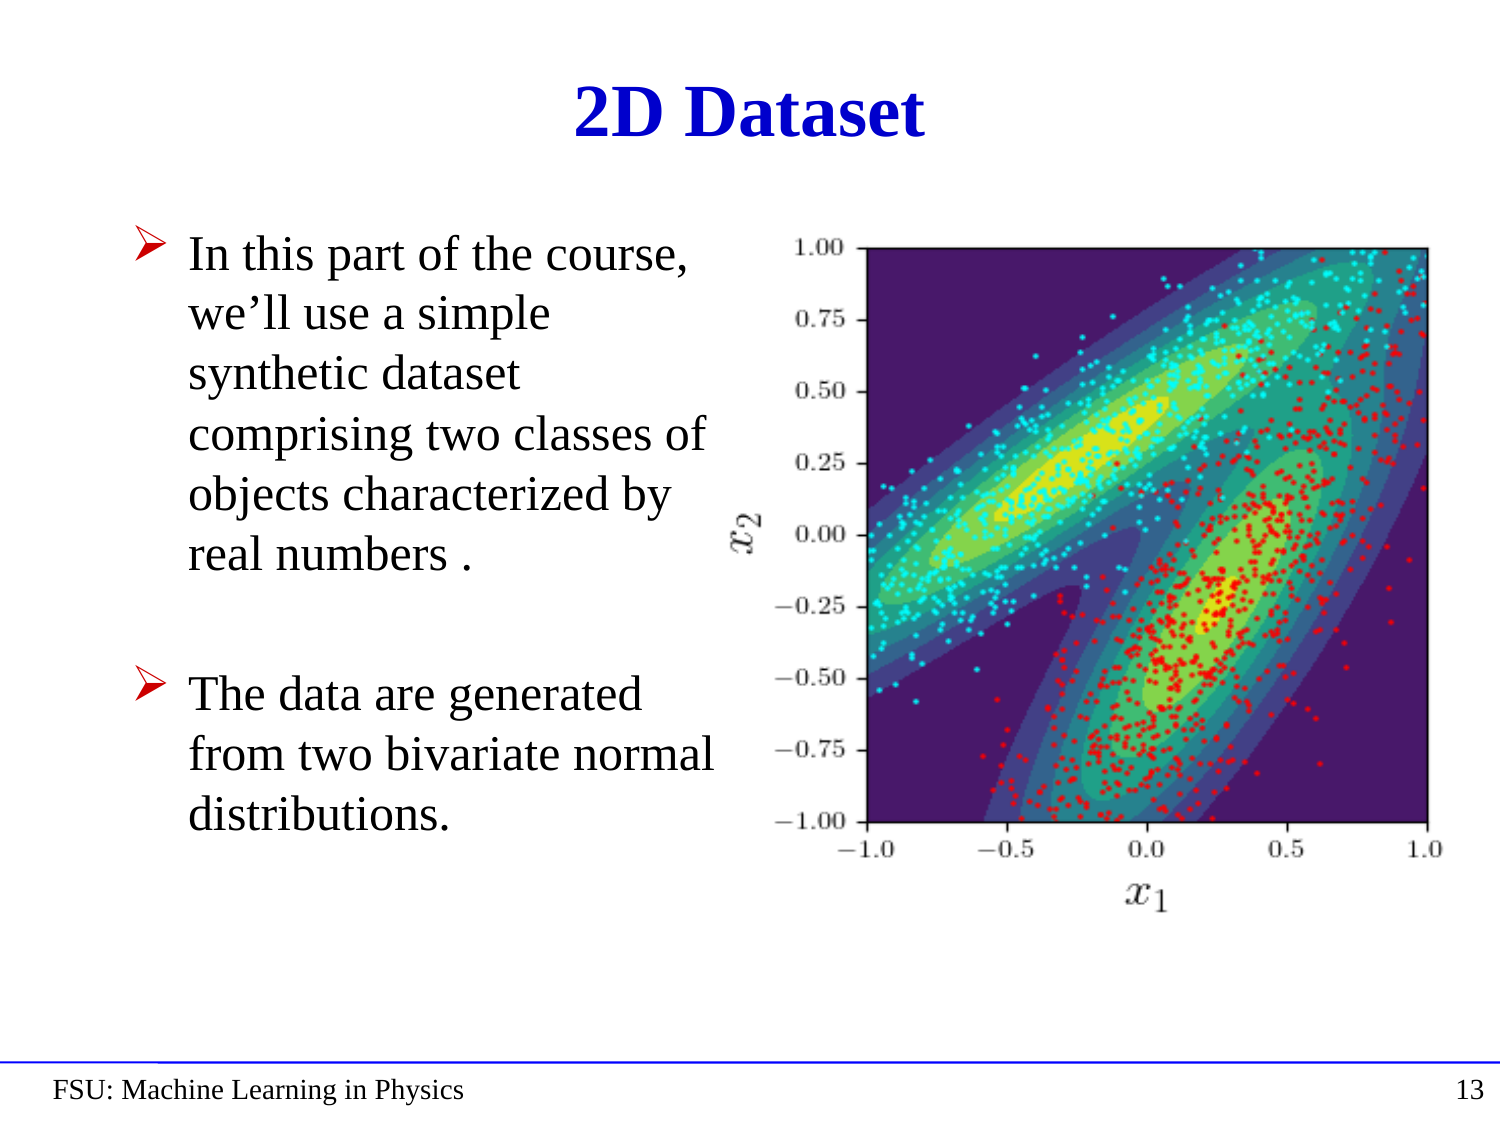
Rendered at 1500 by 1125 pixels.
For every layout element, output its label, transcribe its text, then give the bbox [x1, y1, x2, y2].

slide_number 13 [1362, 1062, 1500, 1125]
footer FSU: Machine Learning in Physics [37, 1062, 1351, 1125]
title 2D Dataset [112, 37, 1388, 176]
picture [676, 199, 1488, 954]
